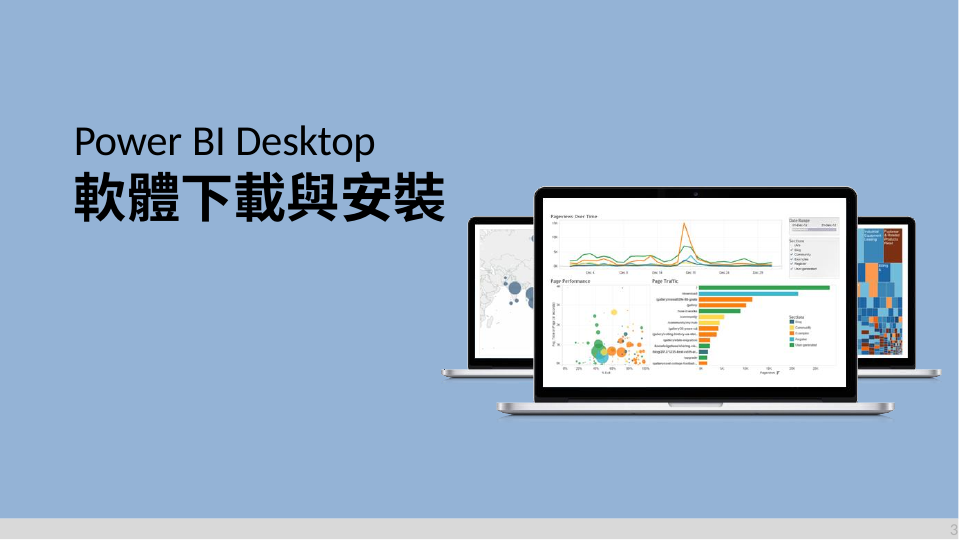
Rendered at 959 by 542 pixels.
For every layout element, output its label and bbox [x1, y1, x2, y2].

text_box [0, 0, 959, 542]
